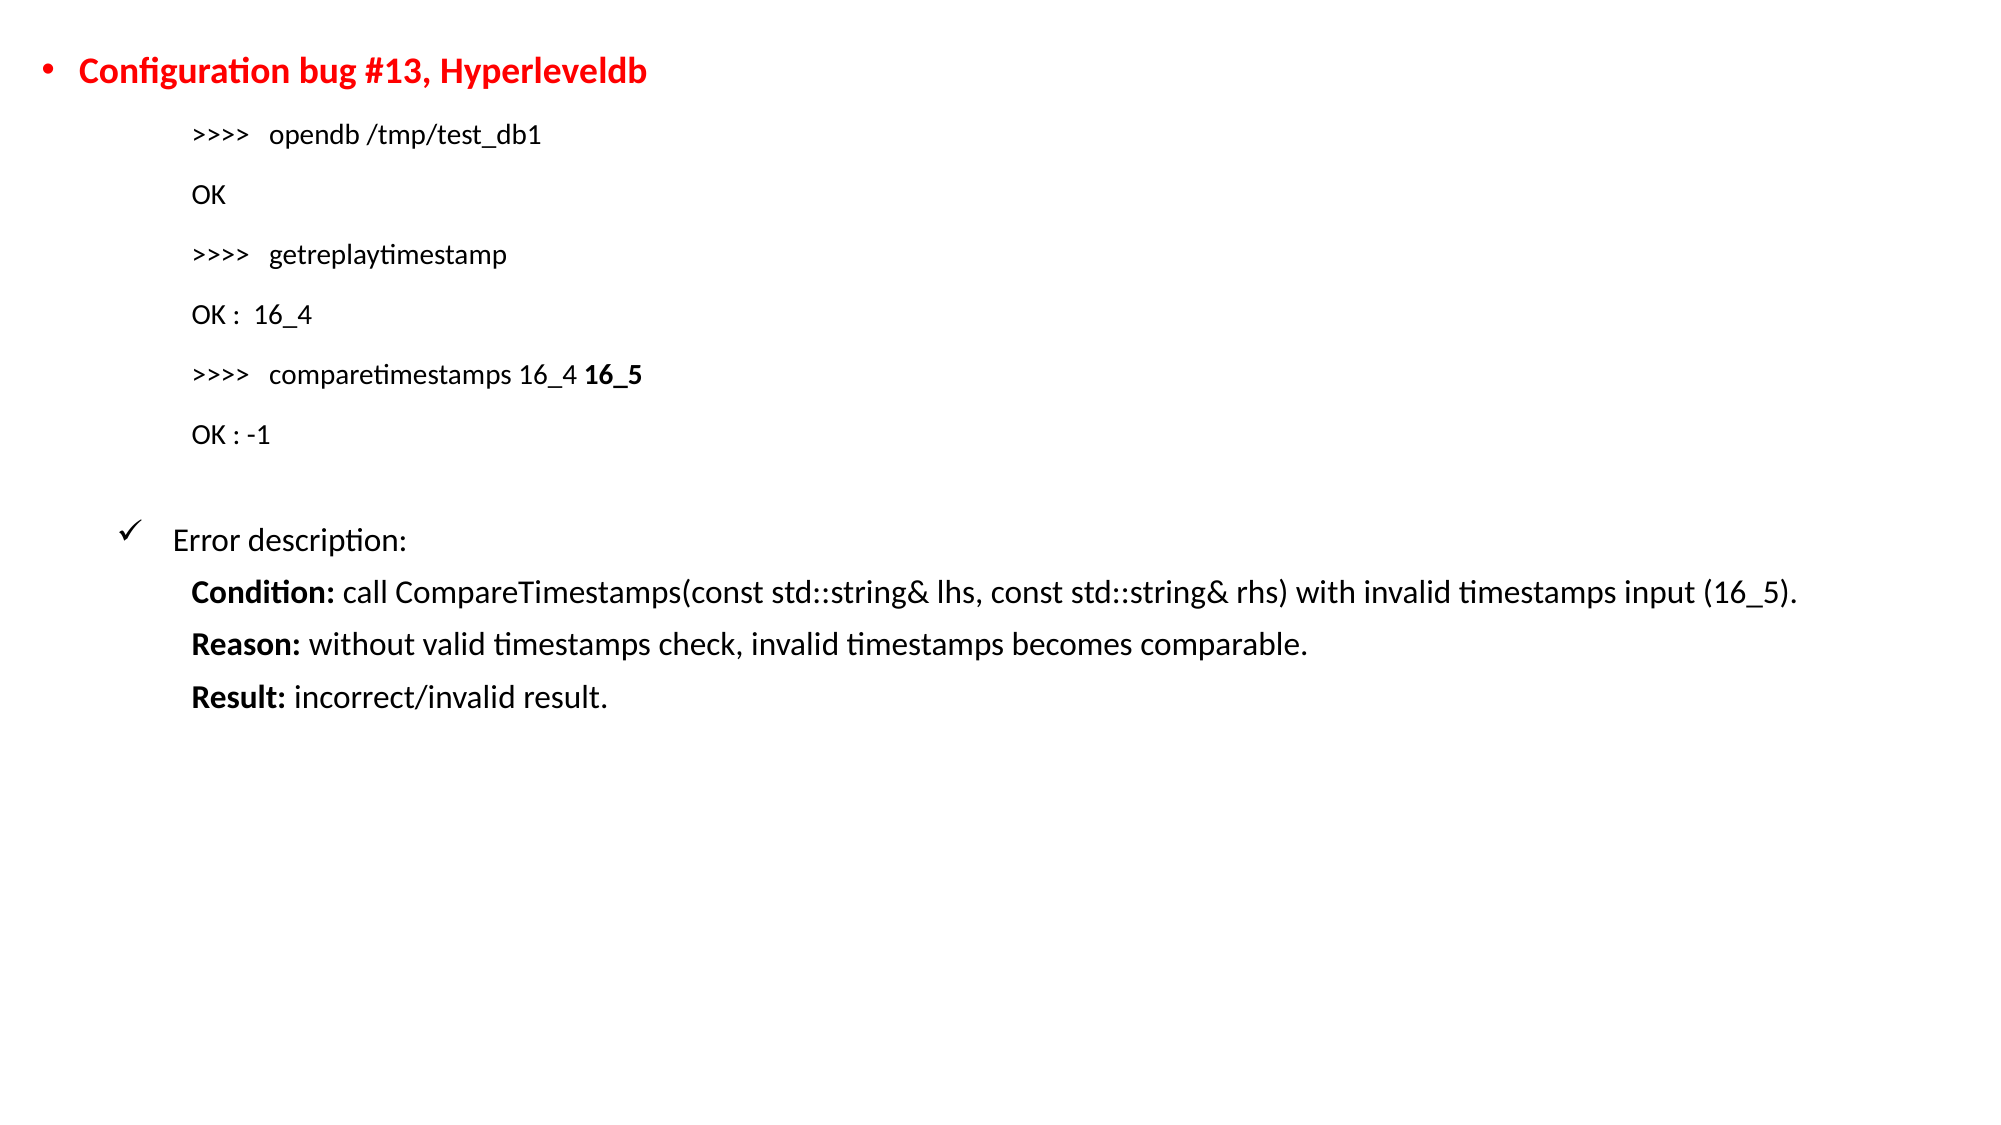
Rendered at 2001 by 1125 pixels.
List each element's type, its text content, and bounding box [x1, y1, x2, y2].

text_box Configuration bug #13, Hyperleveldb >>>> opendb /tmp/test_db1 OK >>>> getreplaytimestamp OK : 16_4 >>>> comparetimestamps 16_4 16_5 OK : -1 Error description: Condition: call CompareTimestamps(const std::string& lhs, const std::string& rhs) with invalid timestamps input (16_5). Reason: without valid timestamps check, invalid timestamps becomes comparable. Result: incorrect/invalid result. [26, 38, 1973, 1101]
